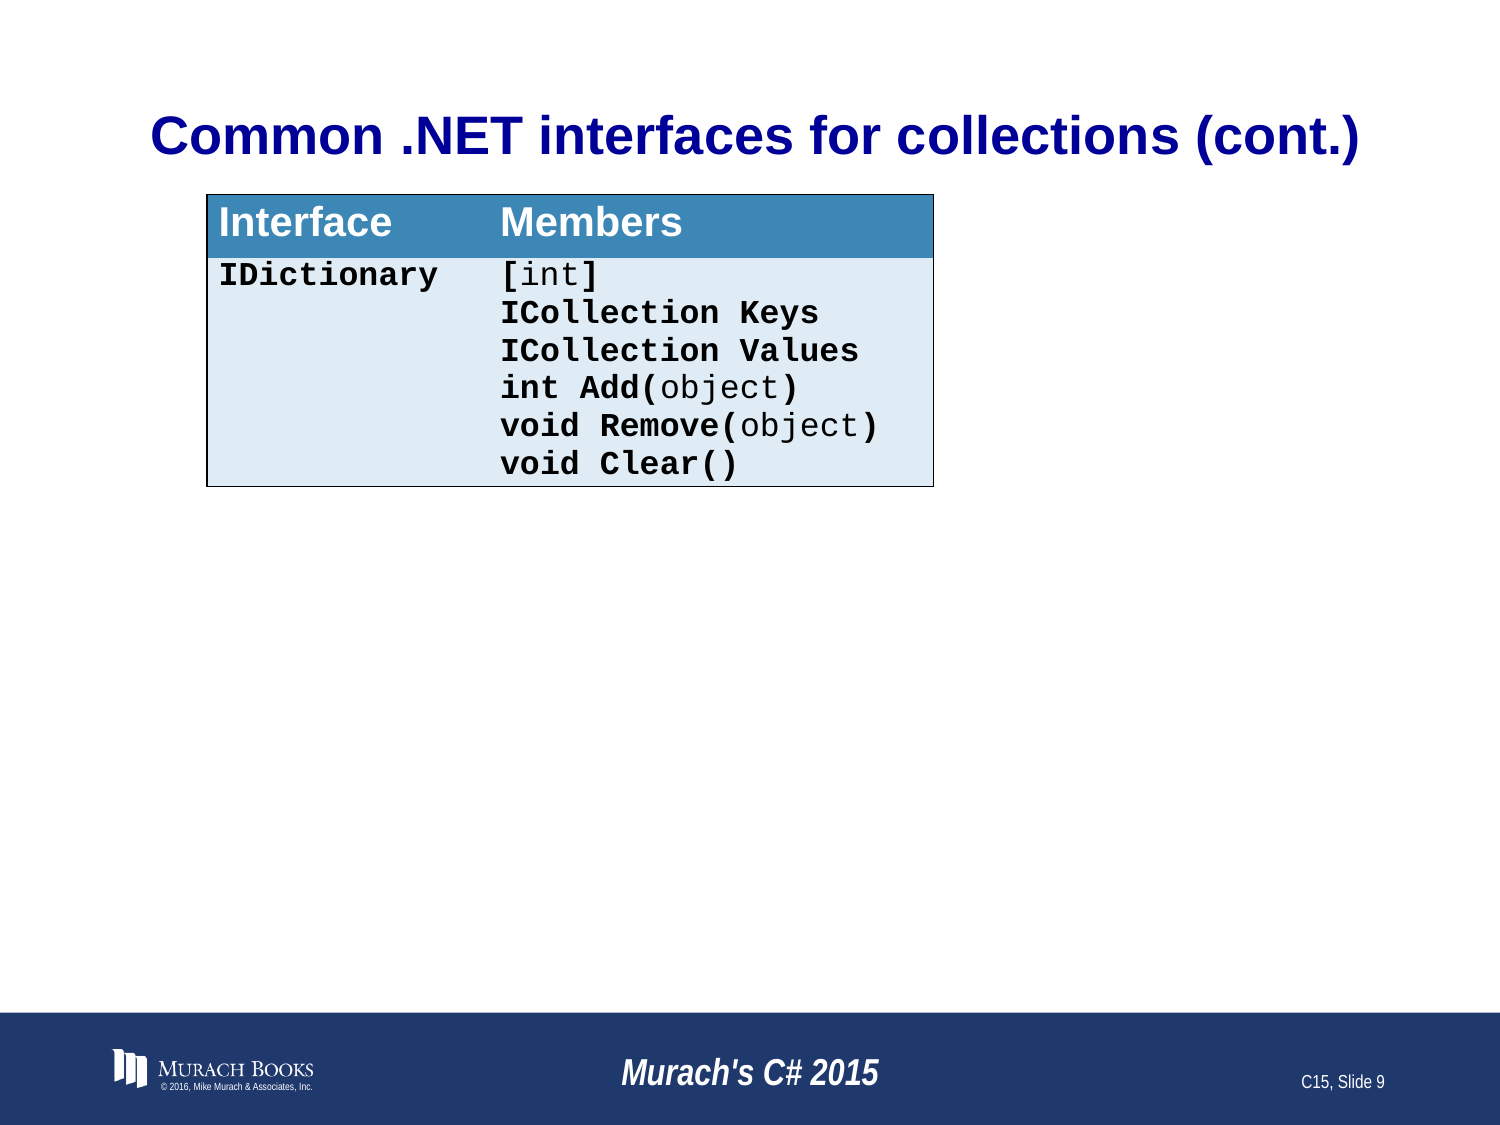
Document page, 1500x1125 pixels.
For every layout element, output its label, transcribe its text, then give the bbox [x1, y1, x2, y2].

slide_number C15, Slide 9 [1087, 1025, 1400, 1100]
slide_number Murach's C# 2015 [463, 1025, 1050, 1100]
title Common .NET interfaces for collections (cont.) [150, 67, 1400, 199]
footer © 2016, Mike Murach & Associates, Inc. [12, 1025, 463, 1100]
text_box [162, 181, 1361, 501]
